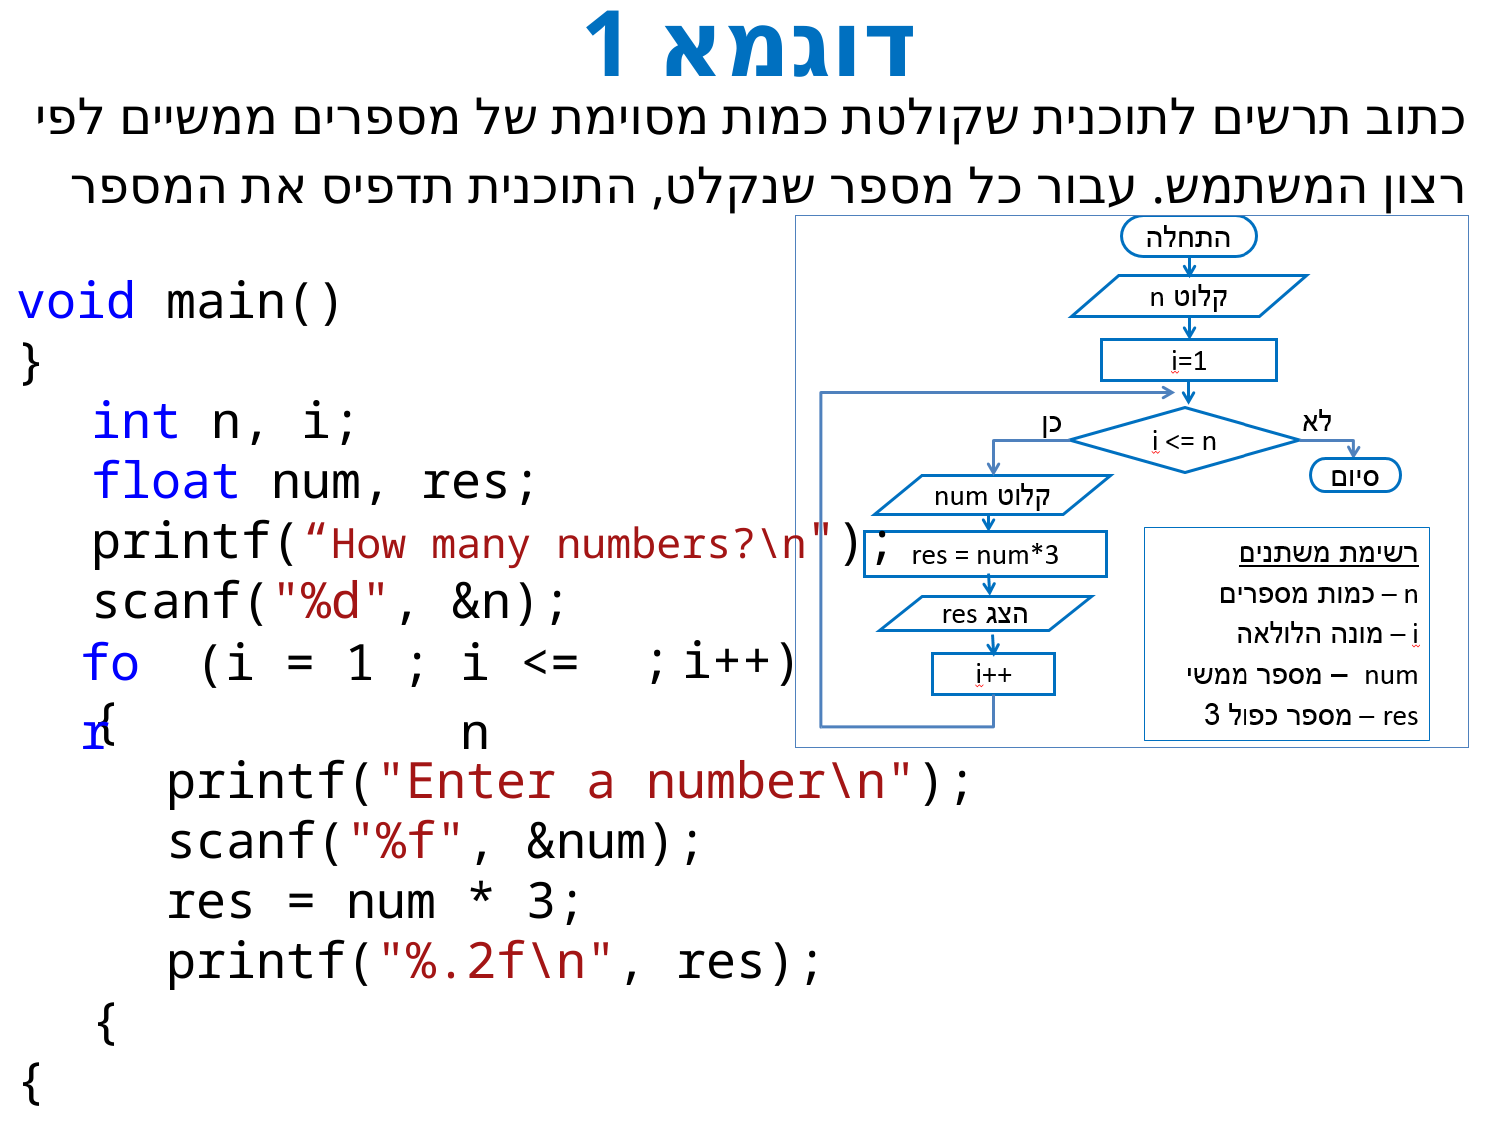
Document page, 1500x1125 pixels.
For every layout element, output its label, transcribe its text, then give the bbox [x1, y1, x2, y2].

text_box void main() } int n, i; float num, res; printf(“How many numbers?\n"); scanf("%d", &n); { printf("Enter a number\n"); scanf("%f", &num); res = num * 3; printf("%.2f\n", res); { { [1, 261, 1440, 1117]
text_box for [65, 614, 184, 767]
text_box i <= n [445, 614, 649, 767]
text_box כתוב תרשים לתוכנית שקולטת כמות מסוימת של מספרים ממשיים לפי רצון המשתמש. עבור כל מספר שנקלט, התוכנית תדפיס את המספר כפול 3. [17, 68, 1483, 290]
text_box ; [626, 611, 686, 695]
picture [794, 215, 1470, 748]
title דוגמא 1 [30, 0, 1469, 68]
text_box (i = 1 [181, 614, 386, 698]
text_box ; [386, 614, 445, 698]
text_box i++) [667, 612, 789, 697]
